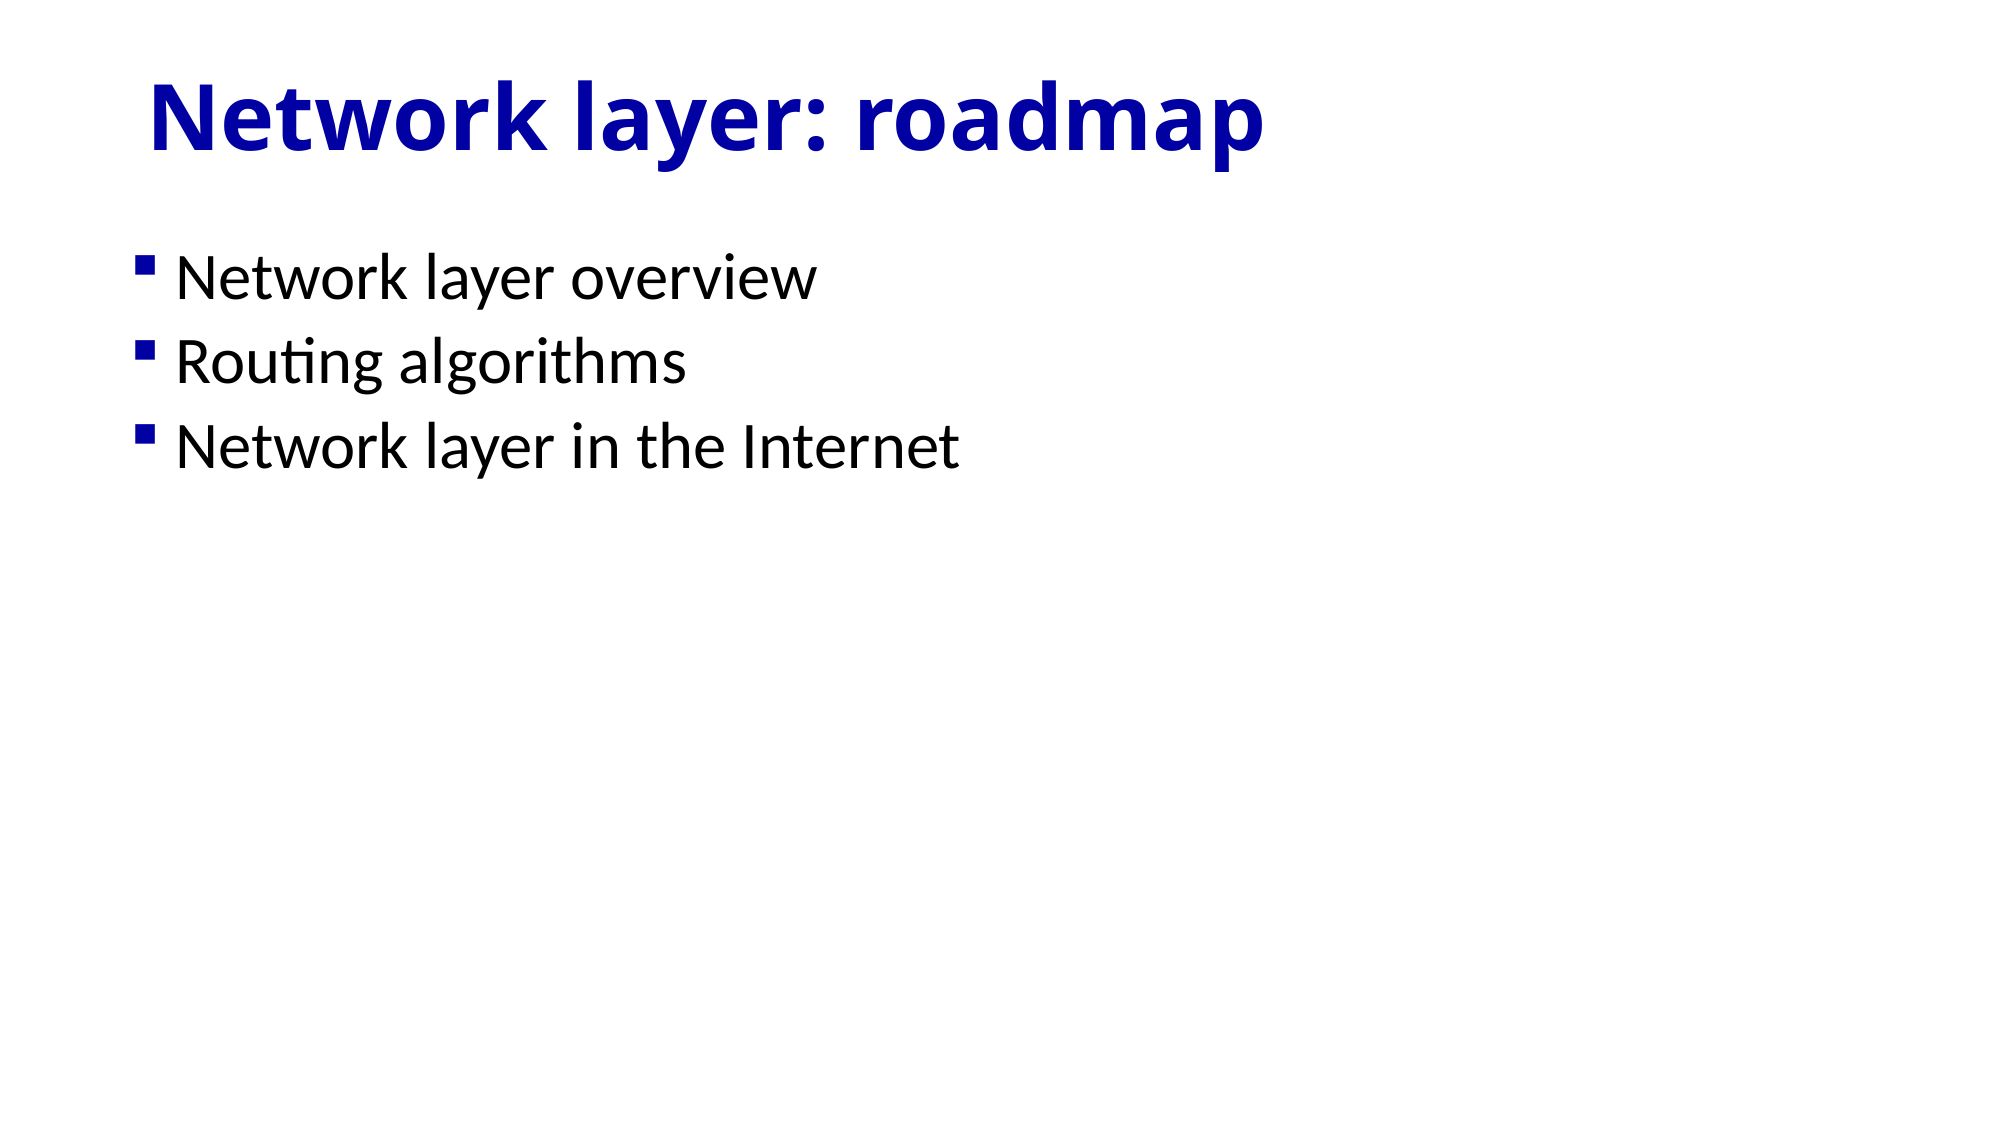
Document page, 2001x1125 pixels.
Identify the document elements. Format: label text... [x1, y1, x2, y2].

list Network layer overview Routing algorithms Network layer in the Internet [93, 234, 1180, 845]
title Network layer: roadmap [131, 47, 1856, 195]
